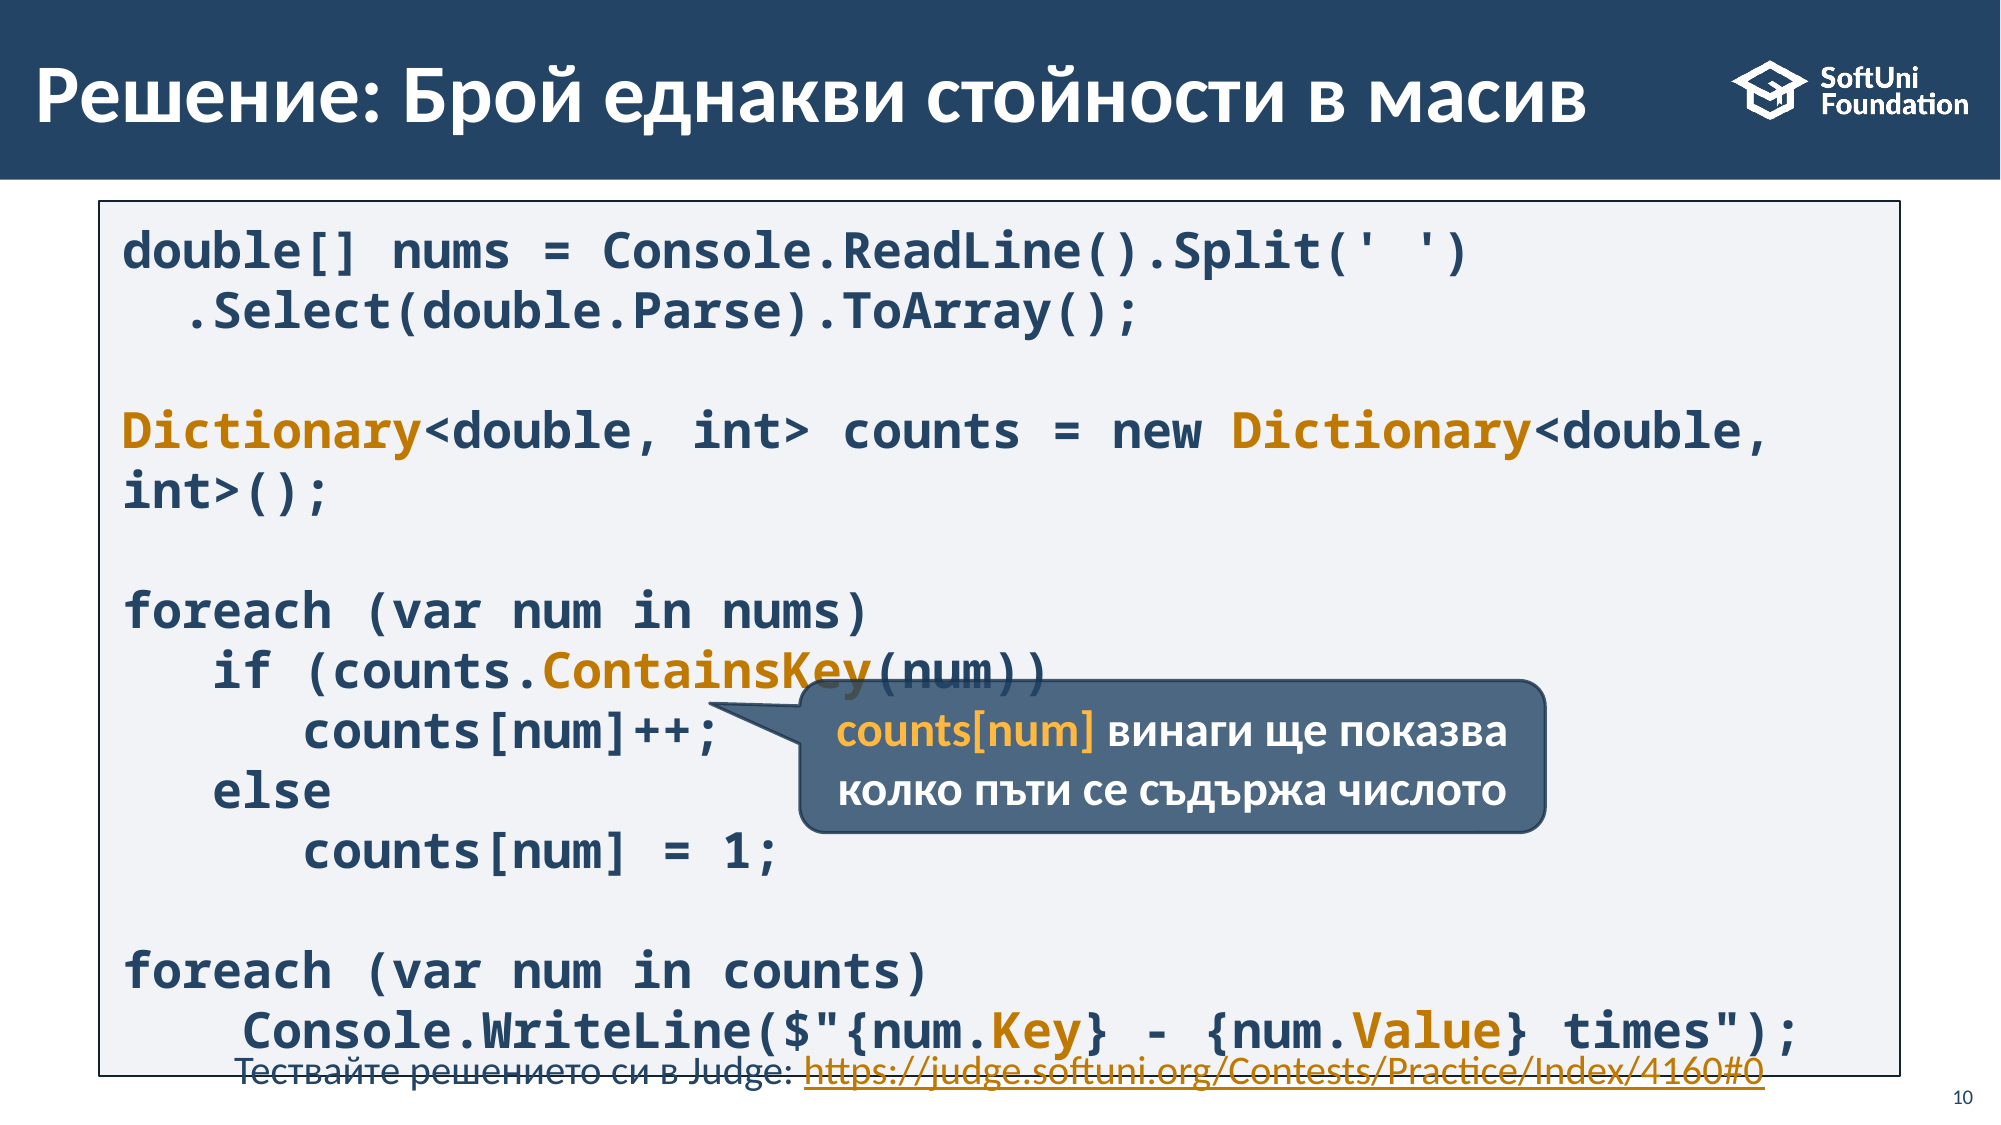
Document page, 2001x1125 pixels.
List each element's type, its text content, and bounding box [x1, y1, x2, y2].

text_box Тествайте решението си в Judge: https://judge.softuni.org/Contests/Practice/Index/4160#0 [102, 1036, 1897, 1101]
picture [1731, 60, 1968, 120]
text_box double[] nums = Console.ReadLine().Split(' ') .Select(double.Parse).ToArray(); Dictionary<double, int> counts = new Dictionary<double, int>(); foreach (var num in nums) if (counts.ContainsKey(num)) counts[num]++; else counts[num] = 1; foreach (var num in counts) Console.WriteLine($"{num.Key} - {num.Value} times"); [98, 200, 1901, 1077]
slide_number 10 [1927, 1067, 1989, 1117]
text_box counts[num] винаги ще показва колко пъти се съдържа числото [707, 678, 1548, 835]
title Решение: Брой еднакви стойности в масив [18, 16, 1630, 162]
